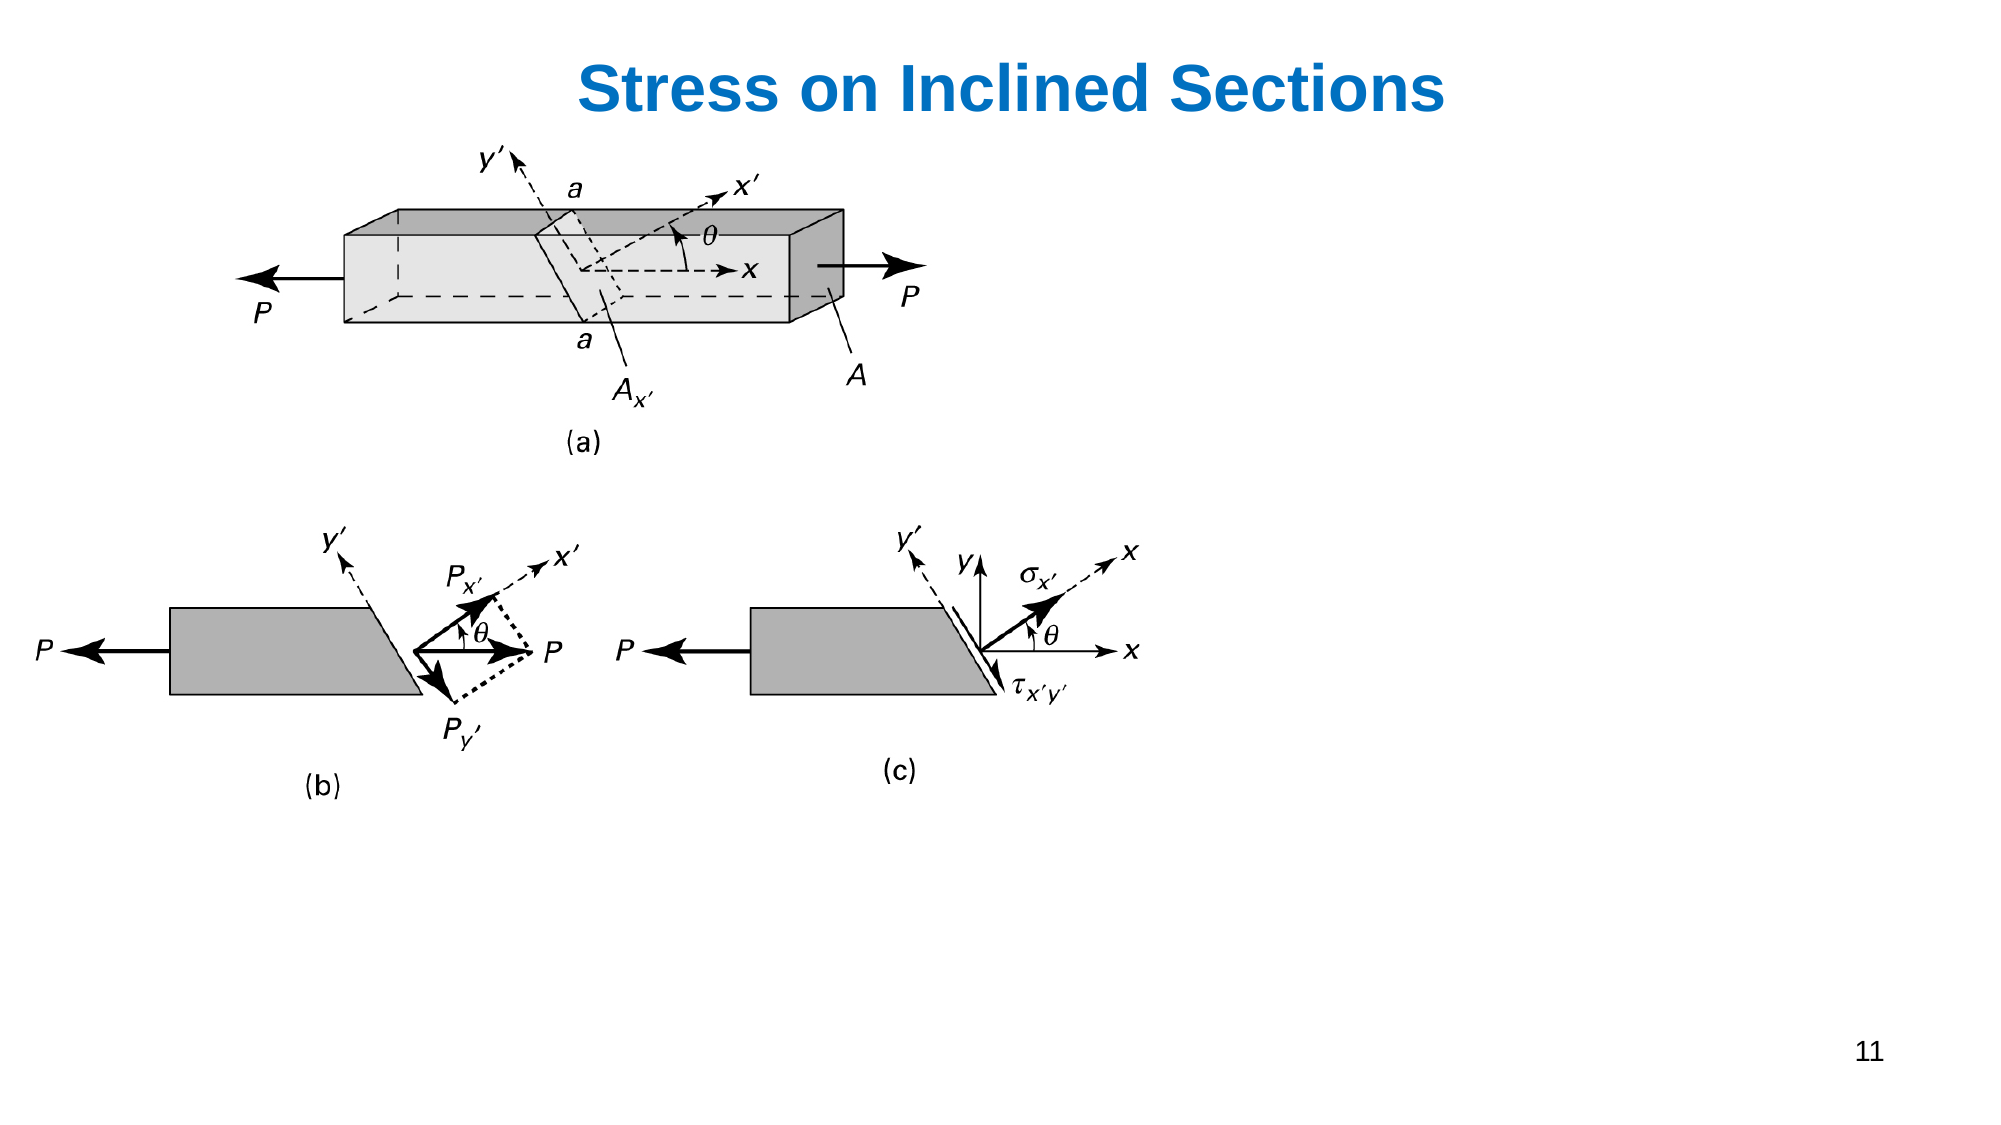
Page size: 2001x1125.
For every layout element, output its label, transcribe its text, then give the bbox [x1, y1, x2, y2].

picture [0, 122, 1201, 813]
text_box Stress on Inclined Sections [374, 37, 1650, 138]
slide_number 11 [1433, 1024, 1901, 1103]
